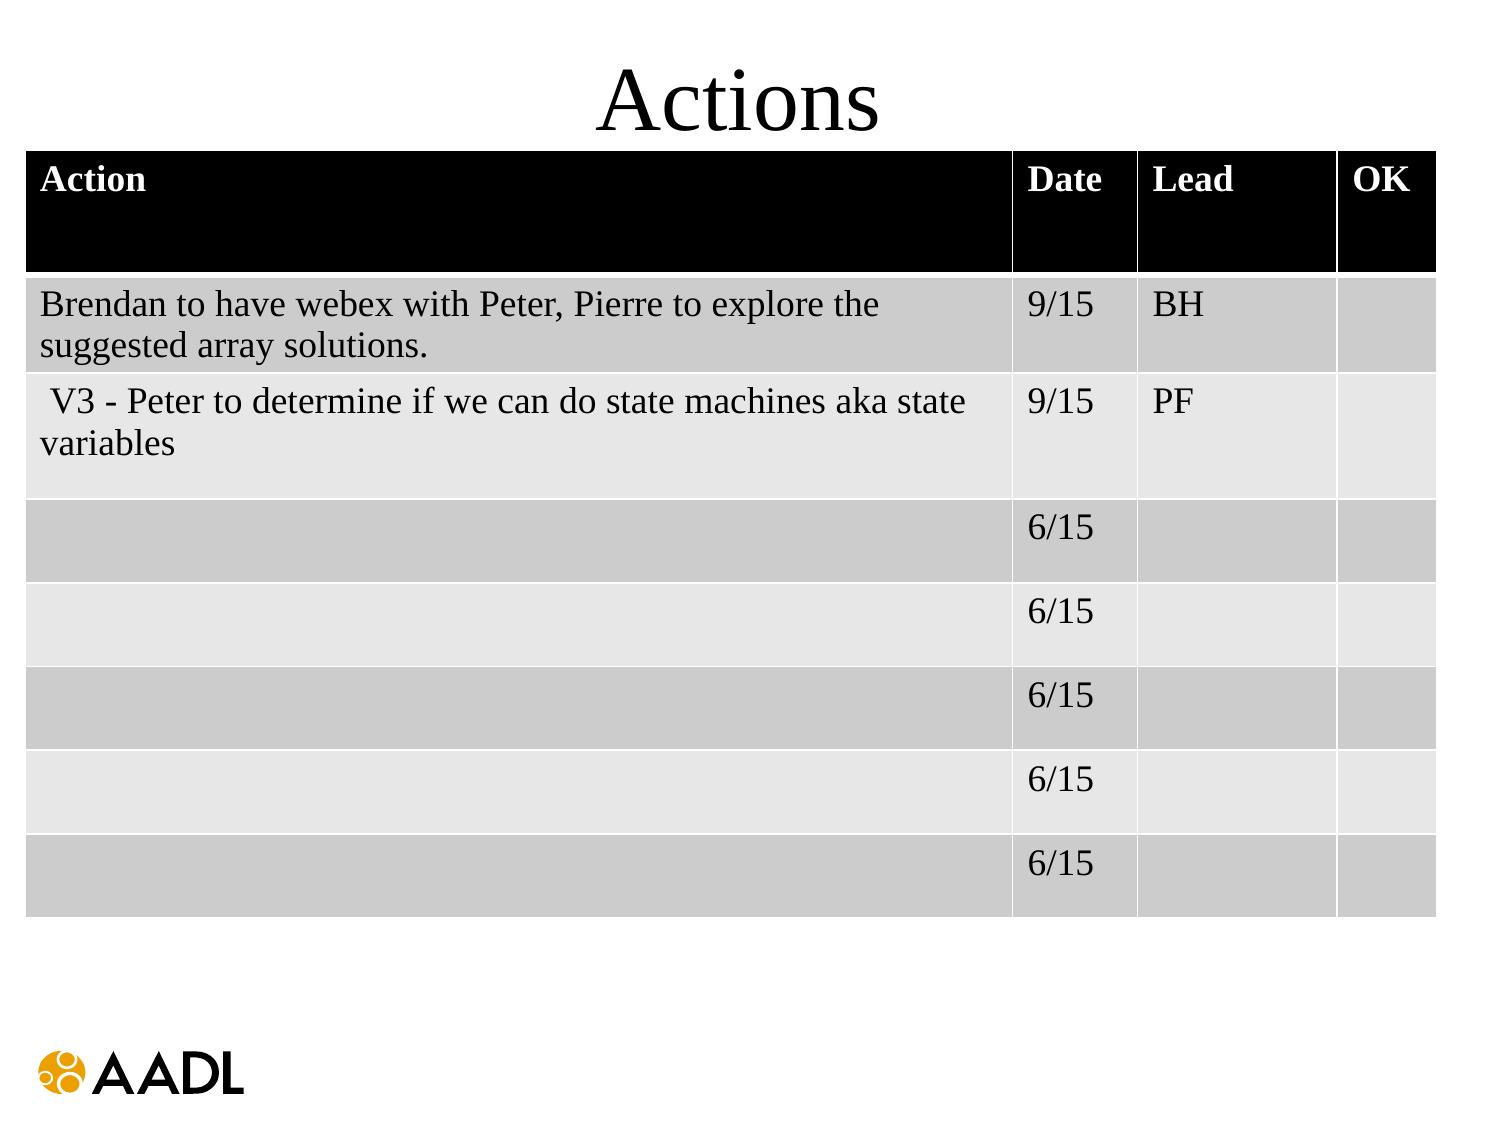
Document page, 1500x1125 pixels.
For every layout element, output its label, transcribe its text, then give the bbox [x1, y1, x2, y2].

table_cell Brendan to have webex with Peter, Pierre to explore the suggested array solutions. [26, 278, 1012, 372]
table_cell [1138, 751, 1336, 833]
table_cell [1338, 667, 1436, 749]
table_cell [1338, 374, 1436, 498]
table_cell [1138, 584, 1336, 666]
table_cell V3 - Peter to determine if we can do state machines aka state variables [26, 374, 1012, 498]
title Actions [112, 0, 1388, 149]
table_cell BH [1138, 278, 1336, 372]
table_cell 6/15 [1013, 835, 1137, 917]
table_cell [26, 835, 1012, 917]
table_header OK [1338, 151, 1436, 272]
table_cell 9/15 [1013, 278, 1137, 372]
table_cell [26, 751, 1012, 833]
table_cell [1138, 667, 1336, 749]
table_cell [26, 584, 1012, 666]
table_header Lead [1138, 151, 1336, 272]
table_cell [1338, 835, 1436, 917]
table_header Action [26, 151, 1012, 272]
table_cell [1338, 584, 1436, 666]
table_cell [1338, 751, 1436, 833]
table_cell 9/15 [1013, 374, 1137, 498]
table_cell [1338, 278, 1436, 372]
table_header Date [1013, 151, 1137, 272]
table_cell [26, 500, 1012, 582]
table_cell [1138, 835, 1336, 917]
table_cell [1338, 500, 1436, 582]
table_cell [1138, 500, 1336, 582]
table_cell PF [1138, 374, 1336, 498]
table_cell 6/15 [1013, 500, 1137, 582]
table_cell [26, 667, 1012, 749]
table_cell 6/15 [1013, 751, 1137, 833]
table_cell 6/15 [1013, 667, 1137, 749]
table_cell 6/15 [1013, 584, 1137, 666]
